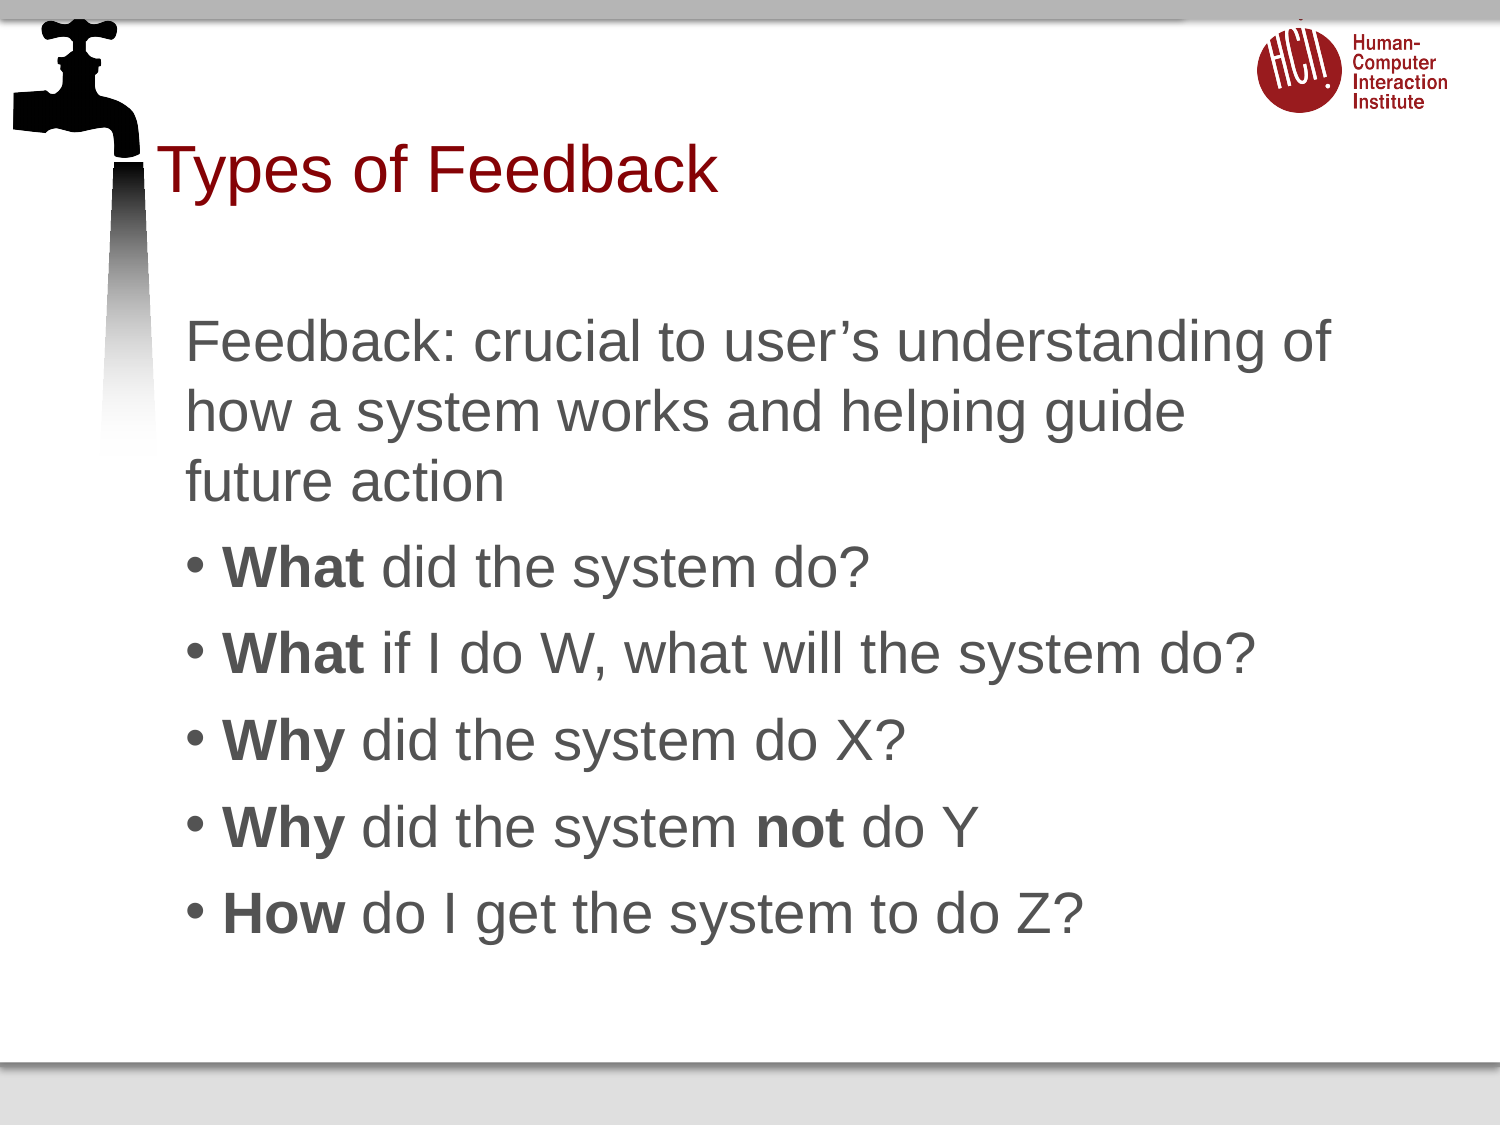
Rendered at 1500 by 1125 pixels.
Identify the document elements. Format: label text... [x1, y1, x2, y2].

picture [13, 20, 140, 158]
picture [1257, 20, 1447, 113]
list Feedback: crucial to user’s understanding of how a system works and helping guide future action What did the system do? What if I do W, what will the system do? Why did the system do X? Why did the system not do Y How do I get the system to do Z? [185, 303, 1342, 1022]
title Types of Feedback [156, 50, 1187, 214]
